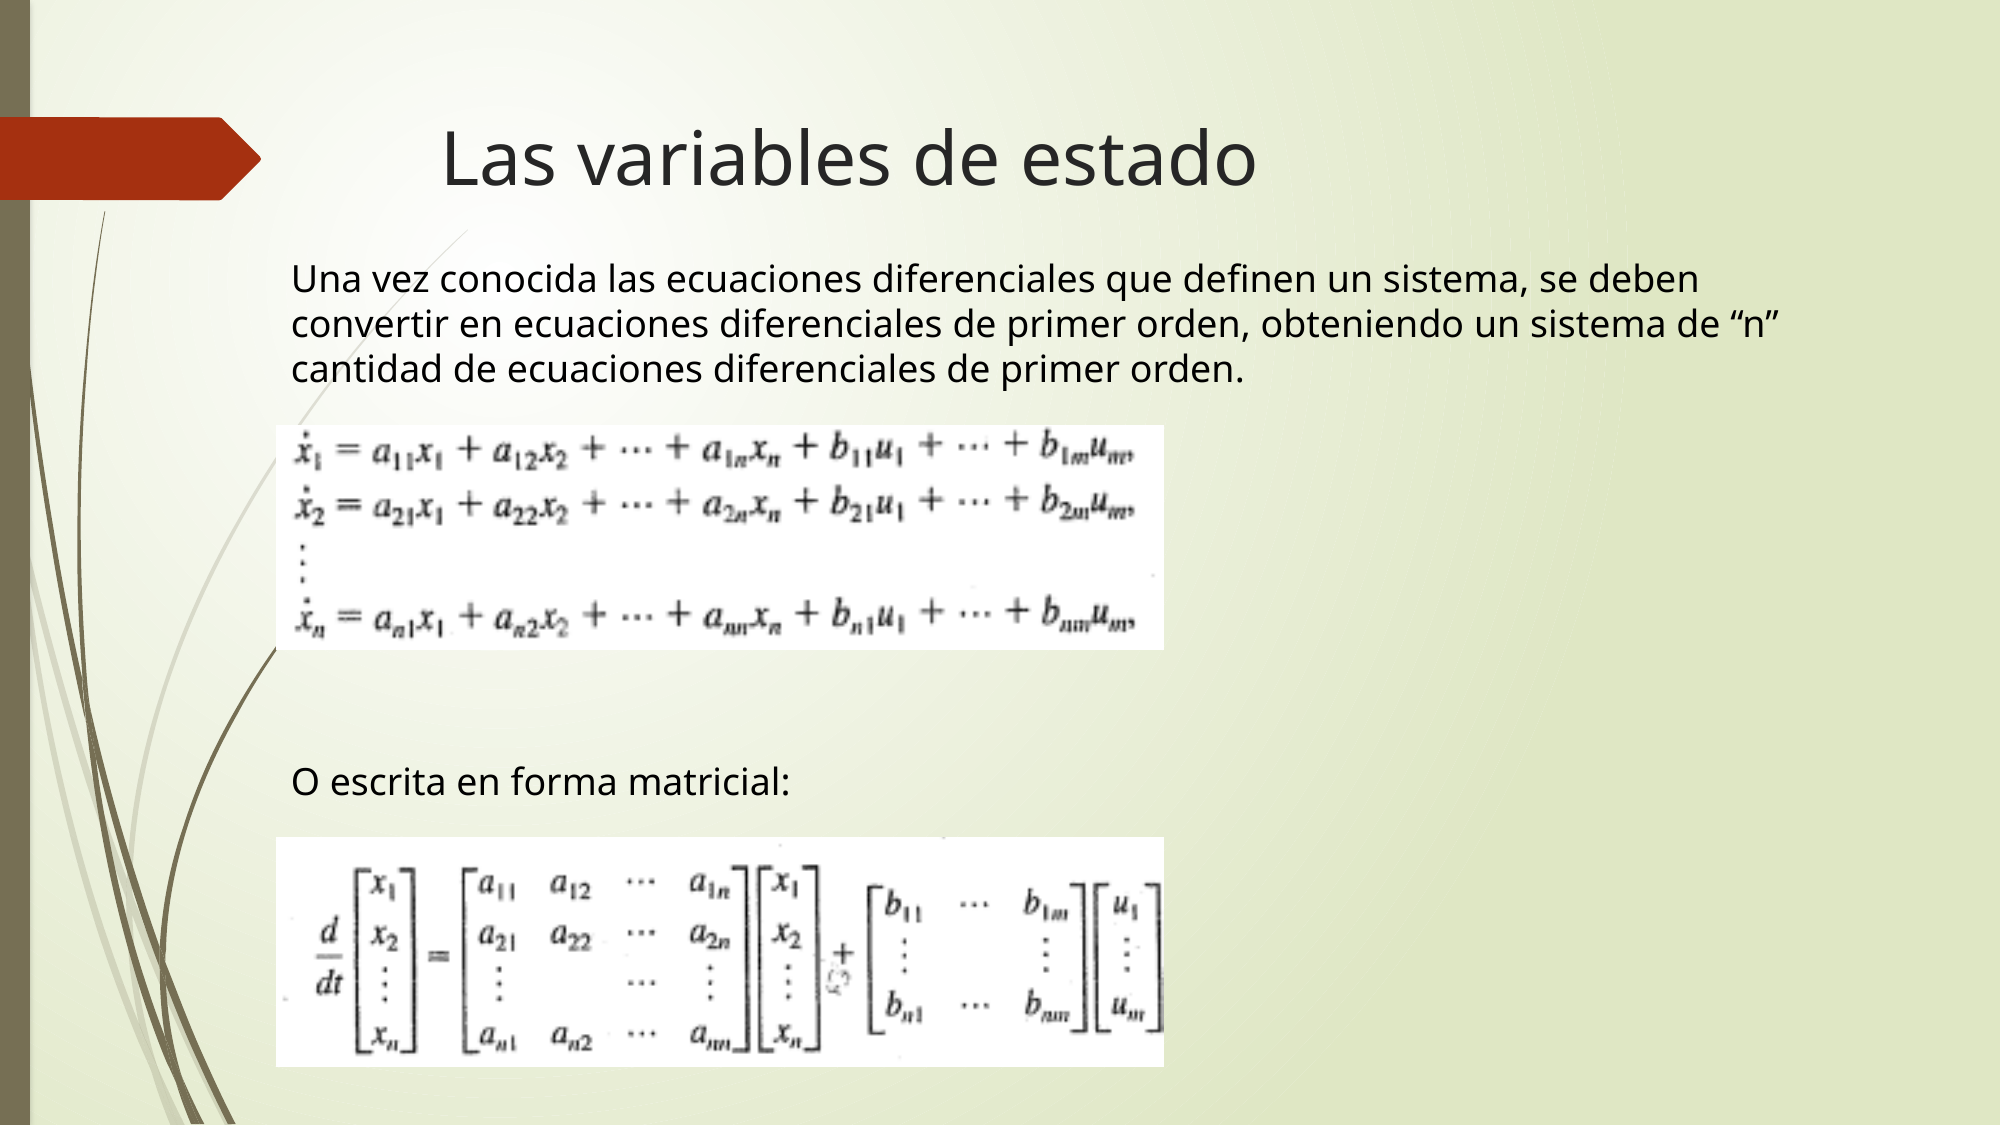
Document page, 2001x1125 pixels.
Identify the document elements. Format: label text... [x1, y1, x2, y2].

picture [275, 837, 1165, 1067]
text_box O escrita en forma matricial: [276, 750, 1805, 811]
text_box Una vez conocida las ecuaciones diferenciales que definen un sistema, se deben convertir en ecuaciones diferenciales de primer orden, obteniendo un sistema de “n” cantidad de ecuaciones diferenciales de primer orden. [276, 247, 1805, 398]
title Las variables de estado [425, 102, 1888, 222]
picture [275, 425, 1165, 650]
